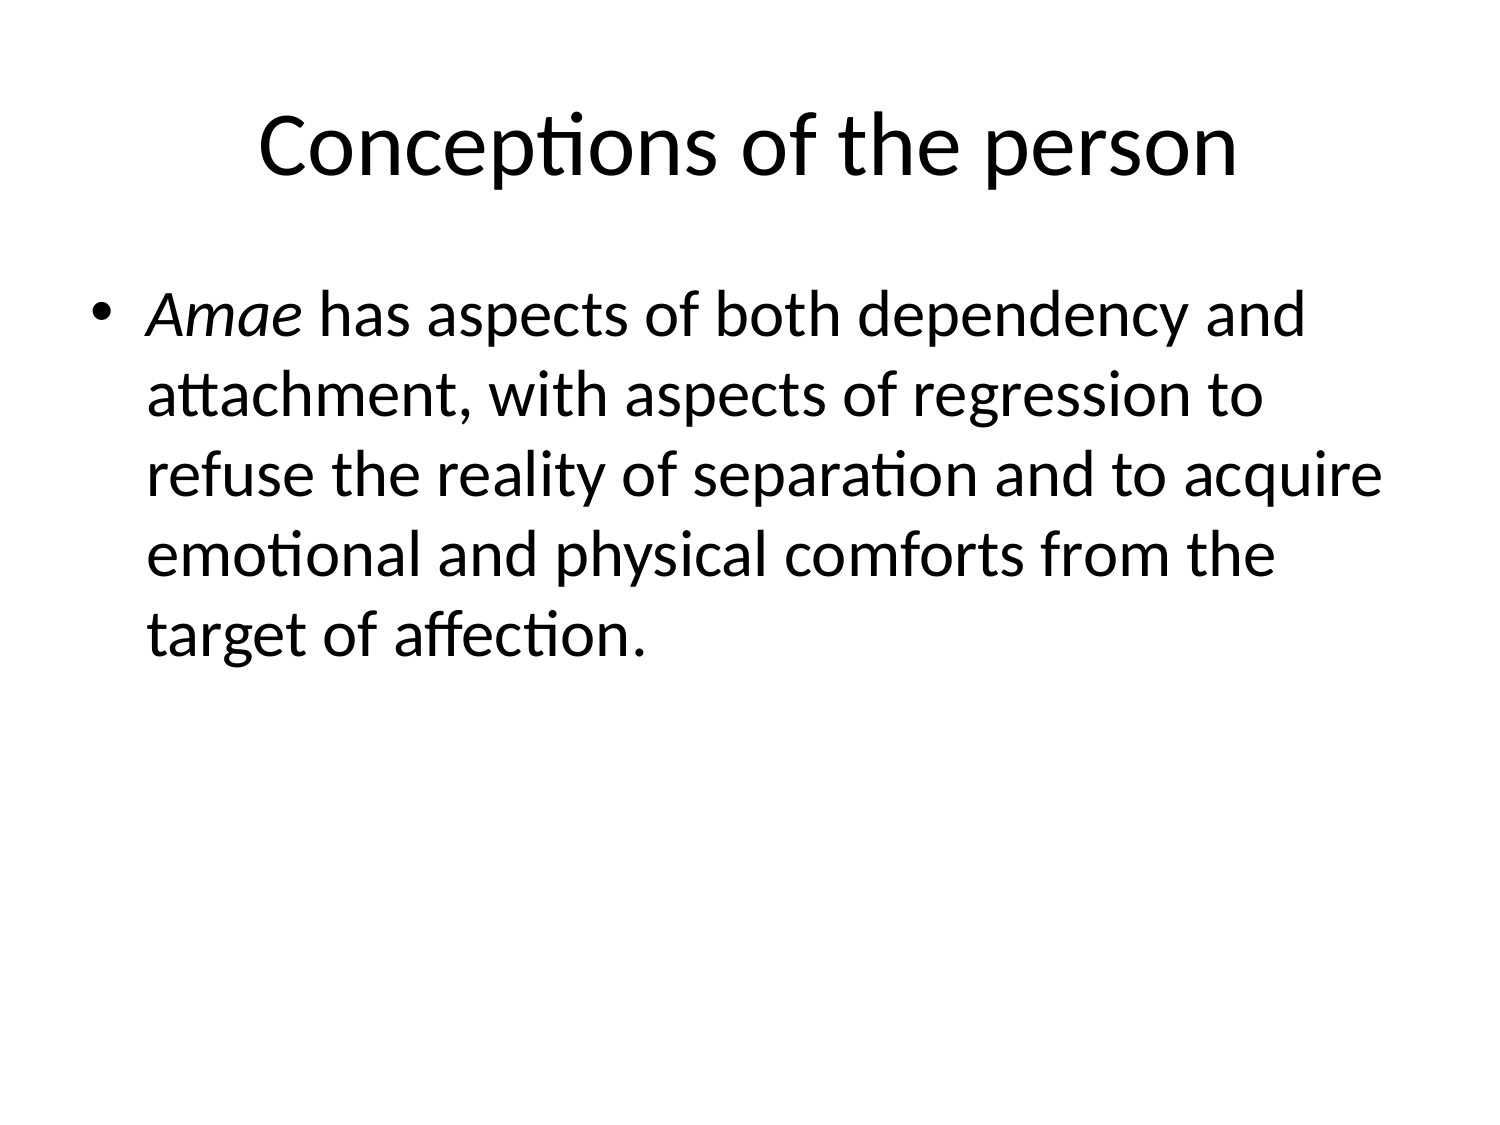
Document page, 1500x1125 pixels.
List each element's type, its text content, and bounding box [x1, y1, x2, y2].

title Conceptions of the person [75, 45, 1425, 233]
list Amae has aspects of both dependency and attachment, with aspects of regression to refuse the reality of separation and to acquire emotional and physical comforts from the target of affection. [75, 262, 1425, 1005]
